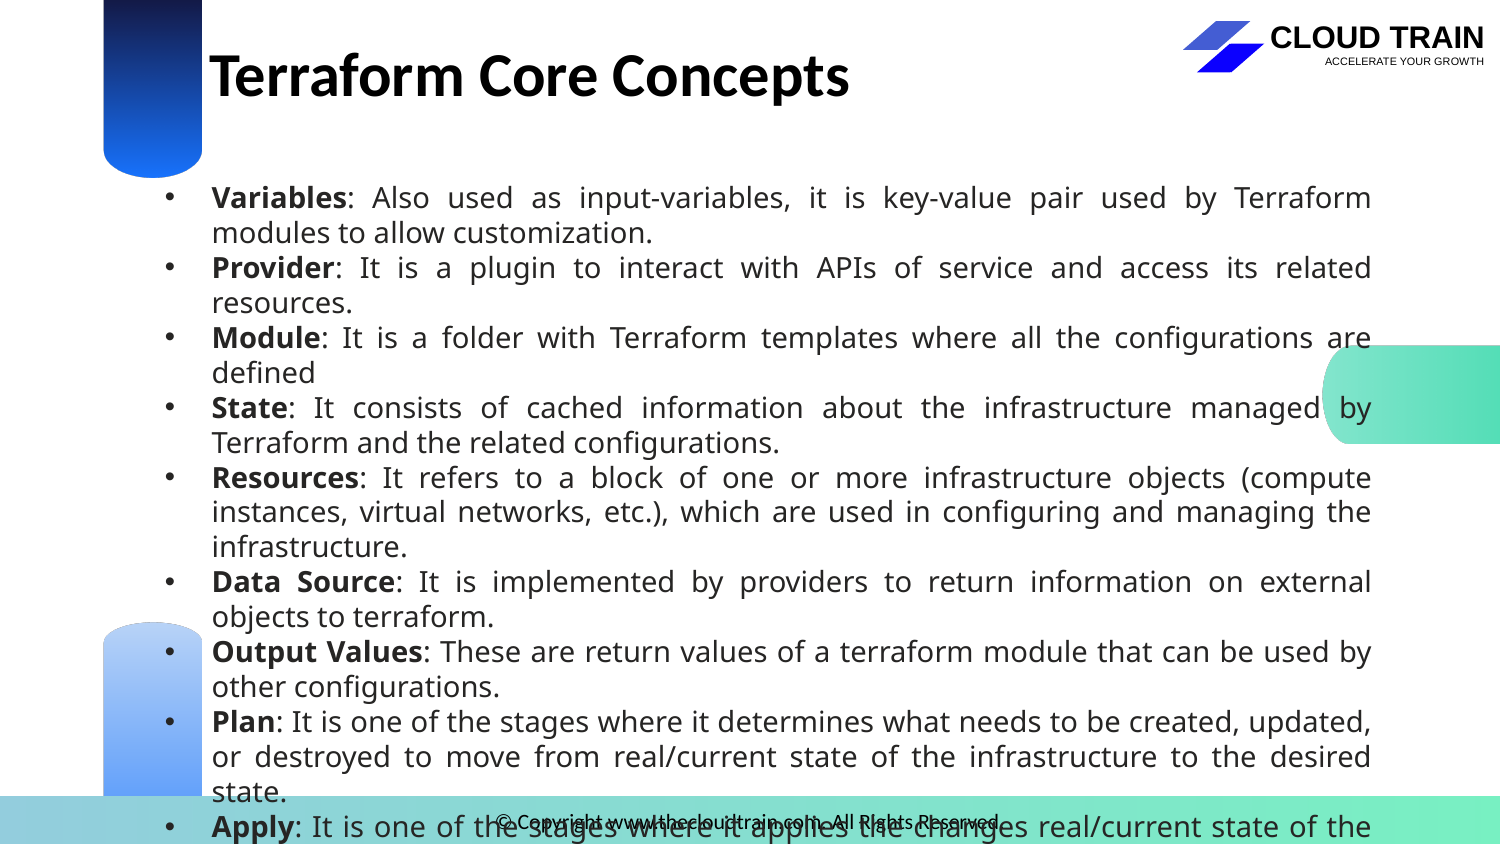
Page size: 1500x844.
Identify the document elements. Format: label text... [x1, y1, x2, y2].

picture [103, 0, 202, 178]
picture [1388, 345, 1500, 444]
picture [103, 622, 150, 797]
title Terraform Core Concepts [112, 0, 946, 142]
text_box Variables: Also used as input-variables, it is key-value pair used by Terraform modules to allow customization. Provider: It is a plugin to interact with APIs of service and access its related resources. Module: It is a folder with Terraform templates where all the configurations are defined State: It consists of cached information about the infrastructure managed by Terraform and the related configurations. Resources: It refers to a block of one or more infrastructure objects (compute instances, virtual networks, etc.), which are used in configuring and managing the infrastructure. Data Source: It is implemented by providers to return information on external objects to terraform. Output Values: These are return values of a terraform module that can be used by other configurations. Plan: It is one of the stages where it determines what needs to be created, updated, or destroyed to move from real/current state of the infrastructure to the desired state. Apply: It is one of the stages where it applies the changes real/current state of the infrastructure in order to move to the desired state. [150, 171, 1388, 844]
